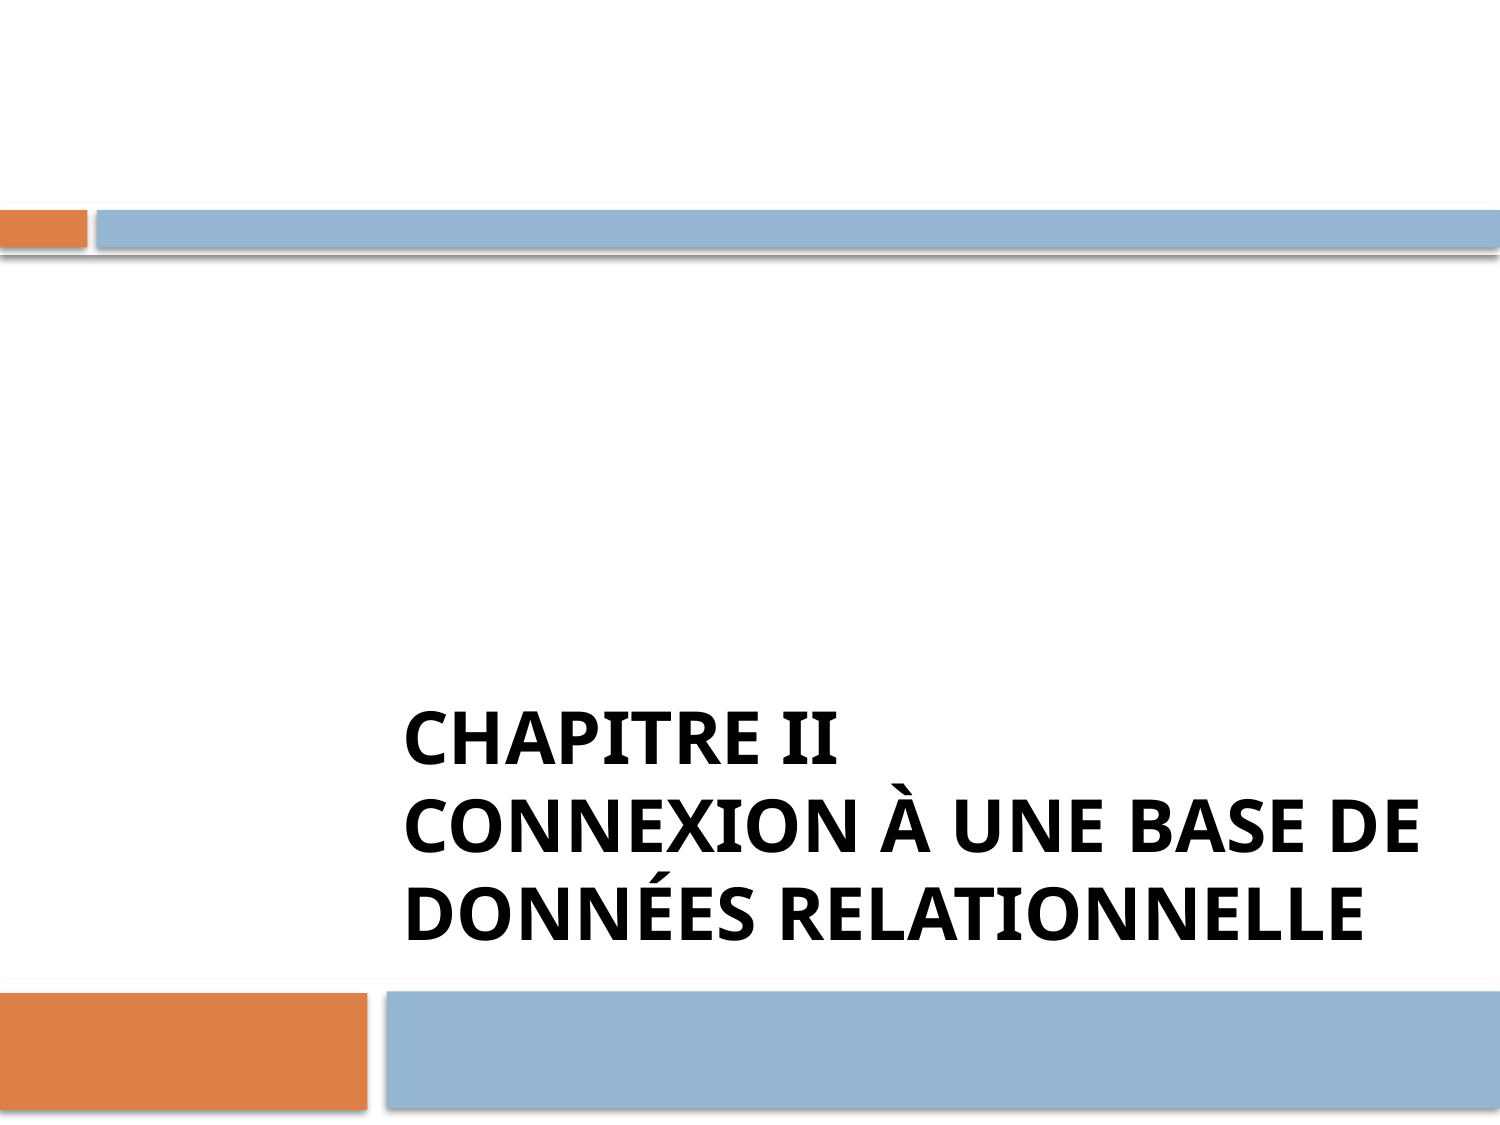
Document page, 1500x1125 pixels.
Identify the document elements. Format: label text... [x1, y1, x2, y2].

title Chapitre Ii Connexion à une base de données relationnelle [387, 662, 1450, 963]
